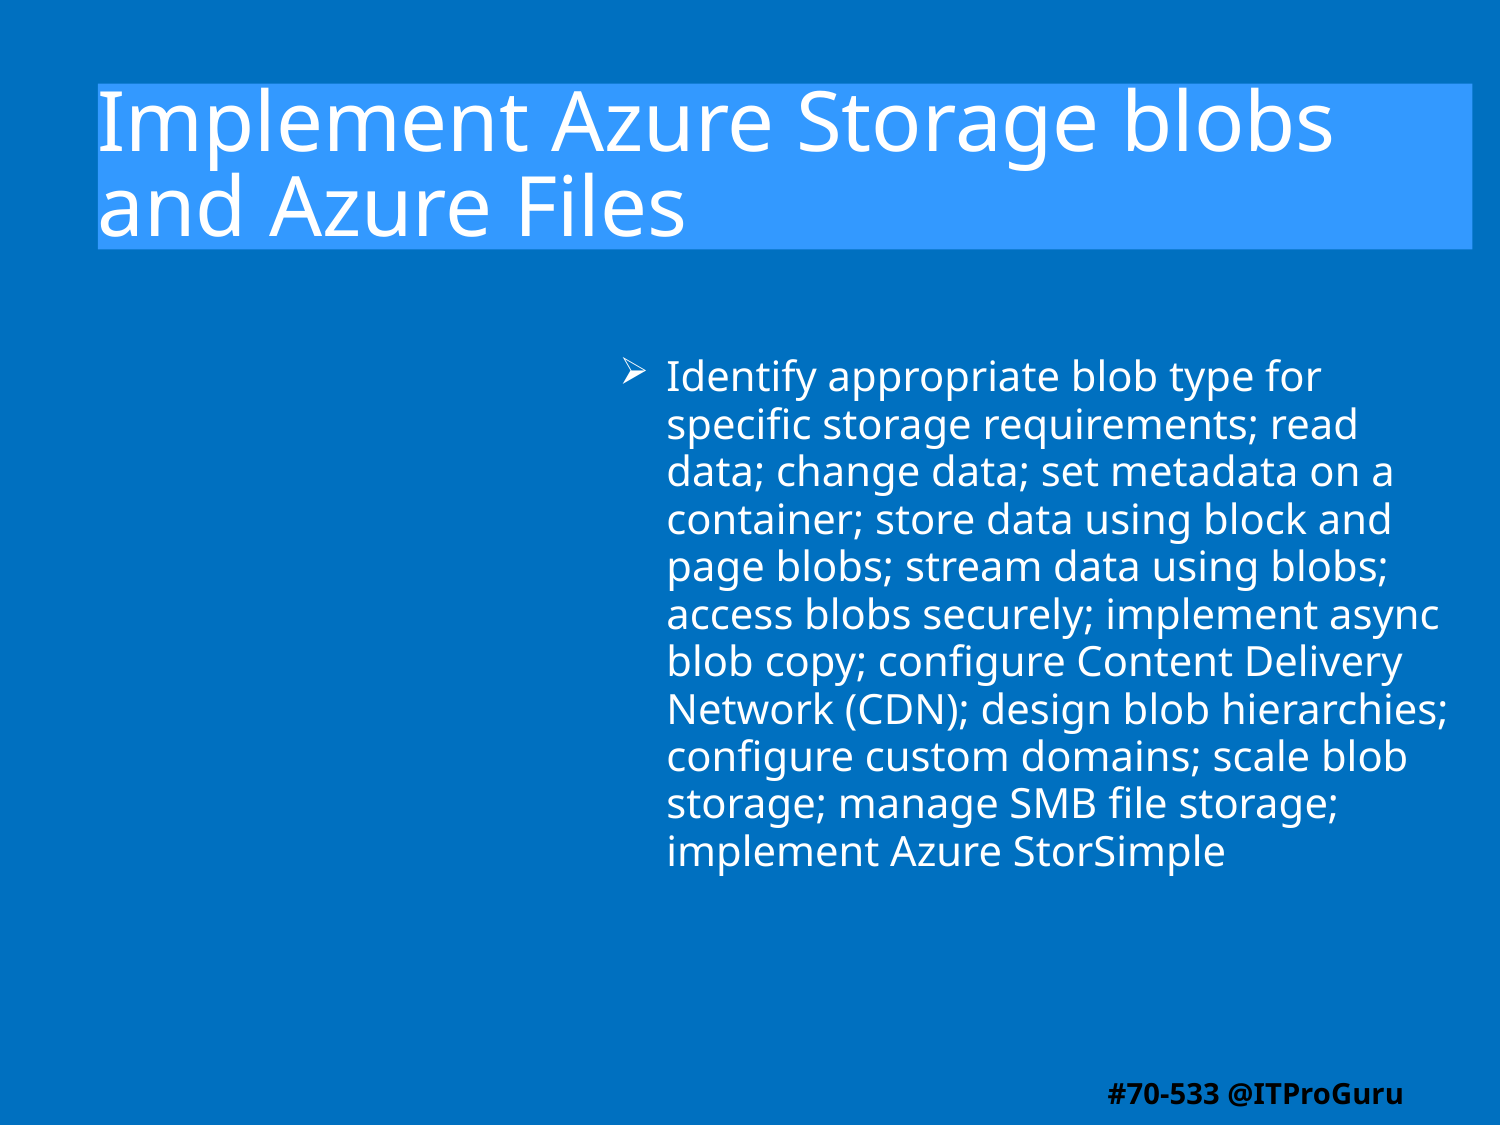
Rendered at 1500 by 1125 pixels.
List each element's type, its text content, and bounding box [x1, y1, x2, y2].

title Implement Azure Storage blobs and Azure Files [97, 83, 1473, 250]
subtitle Identify appropriate blob type for specific storage requirements; read data; change data; set metadata on a container; store data using block and page blobs; stream data using blobs; access blobs securely; implement async blob copy; configure Content Delivery Network (CDN); design blob hierarchies; configure custom domains; scale blob storage; manage SMB file storage; implement Azure StorSimple [604, 345, 1473, 958]
